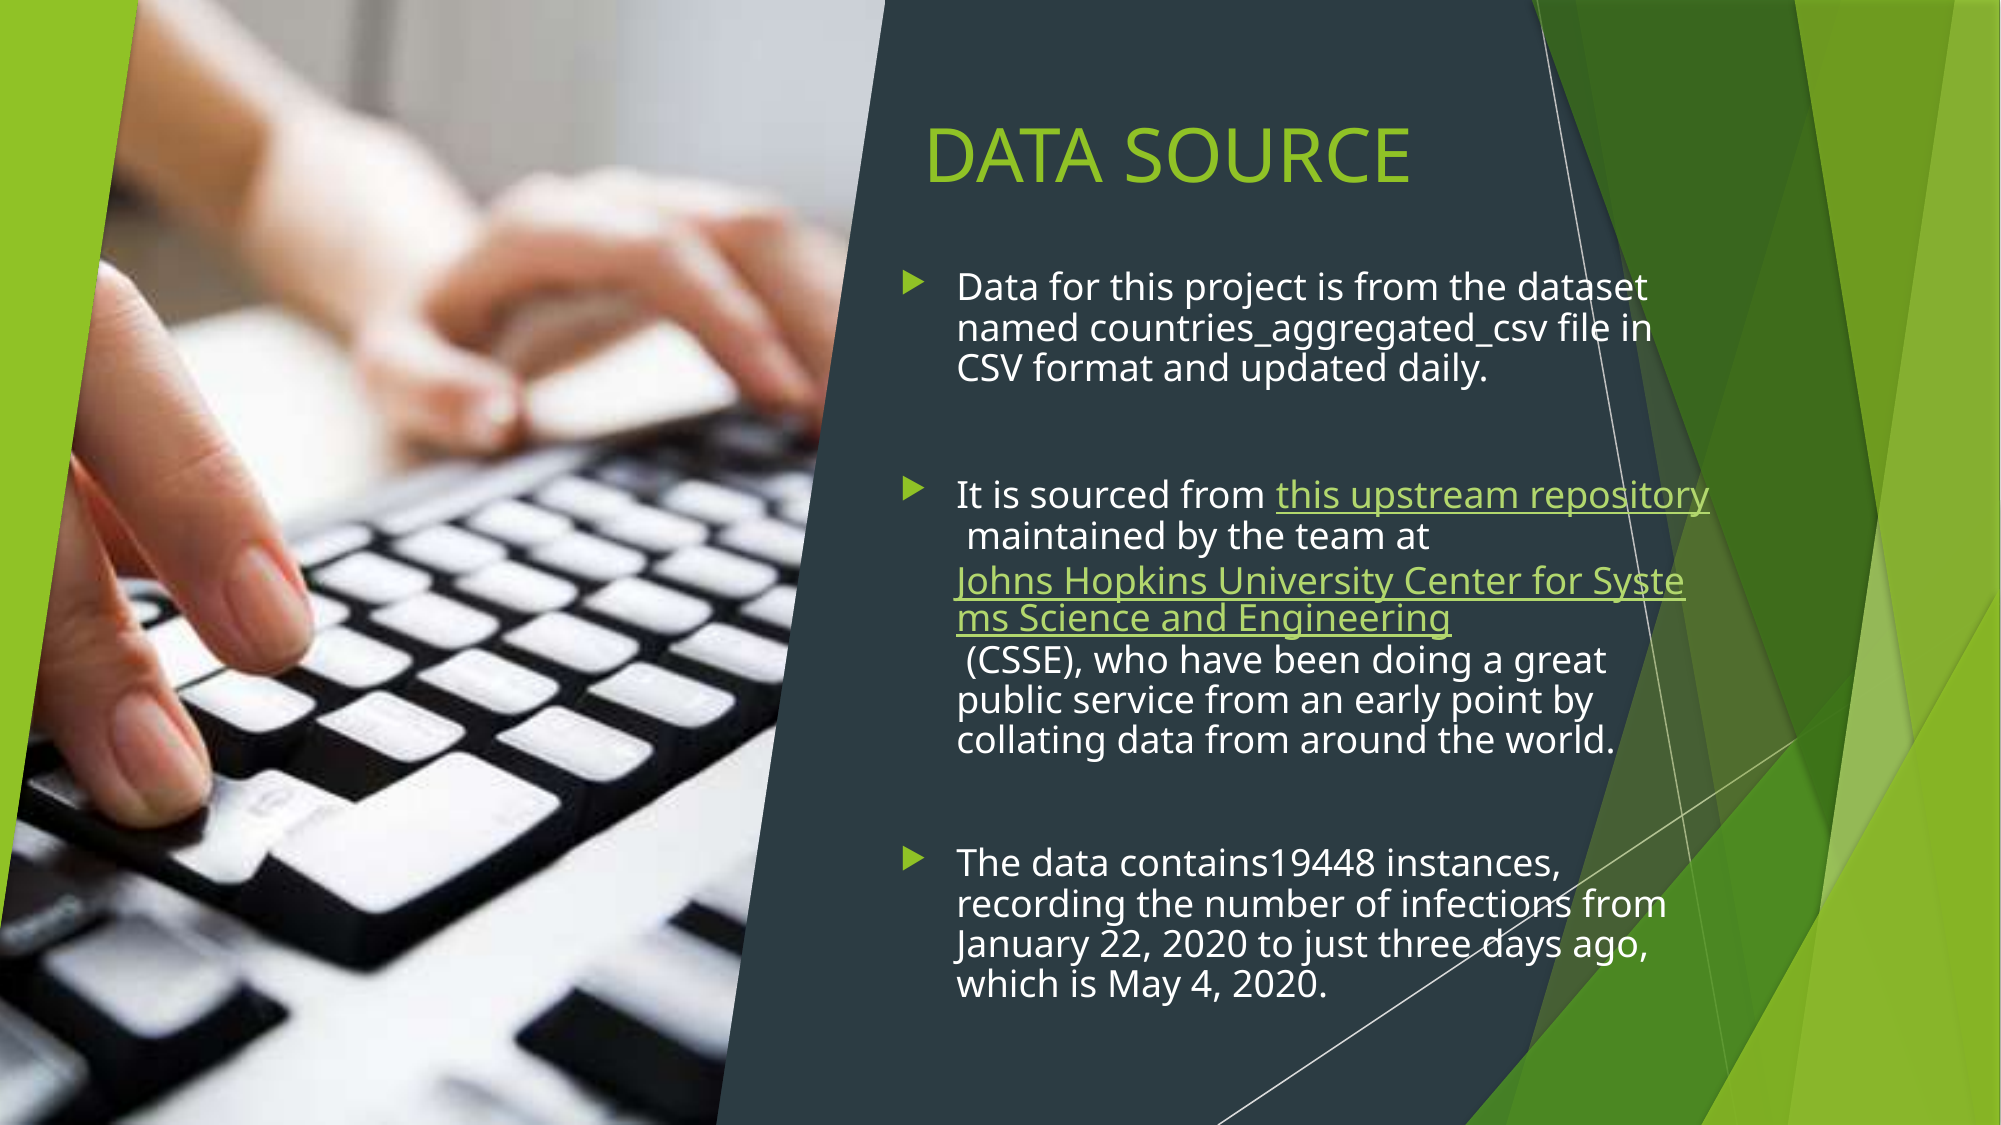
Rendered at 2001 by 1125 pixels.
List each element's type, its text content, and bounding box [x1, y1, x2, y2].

picture [0, 0, 886, 1125]
title DATA SOURCE [908, 99, 1522, 260]
list Data for this project is from the dataset named countries_aggregated_csv file in CSV format and updated daily. It is sourced from this upstream repository maintained by the team at Johns Hopkins University Center for Systems Science and Engineering (CSSE), who have been doing a great public service from an early point by collating data from around the world. The data contains19448 instances, recording the number of infections from January 22, 2020 to just three days ago, which is May 4, 2020. [890, 260, 1734, 975]
